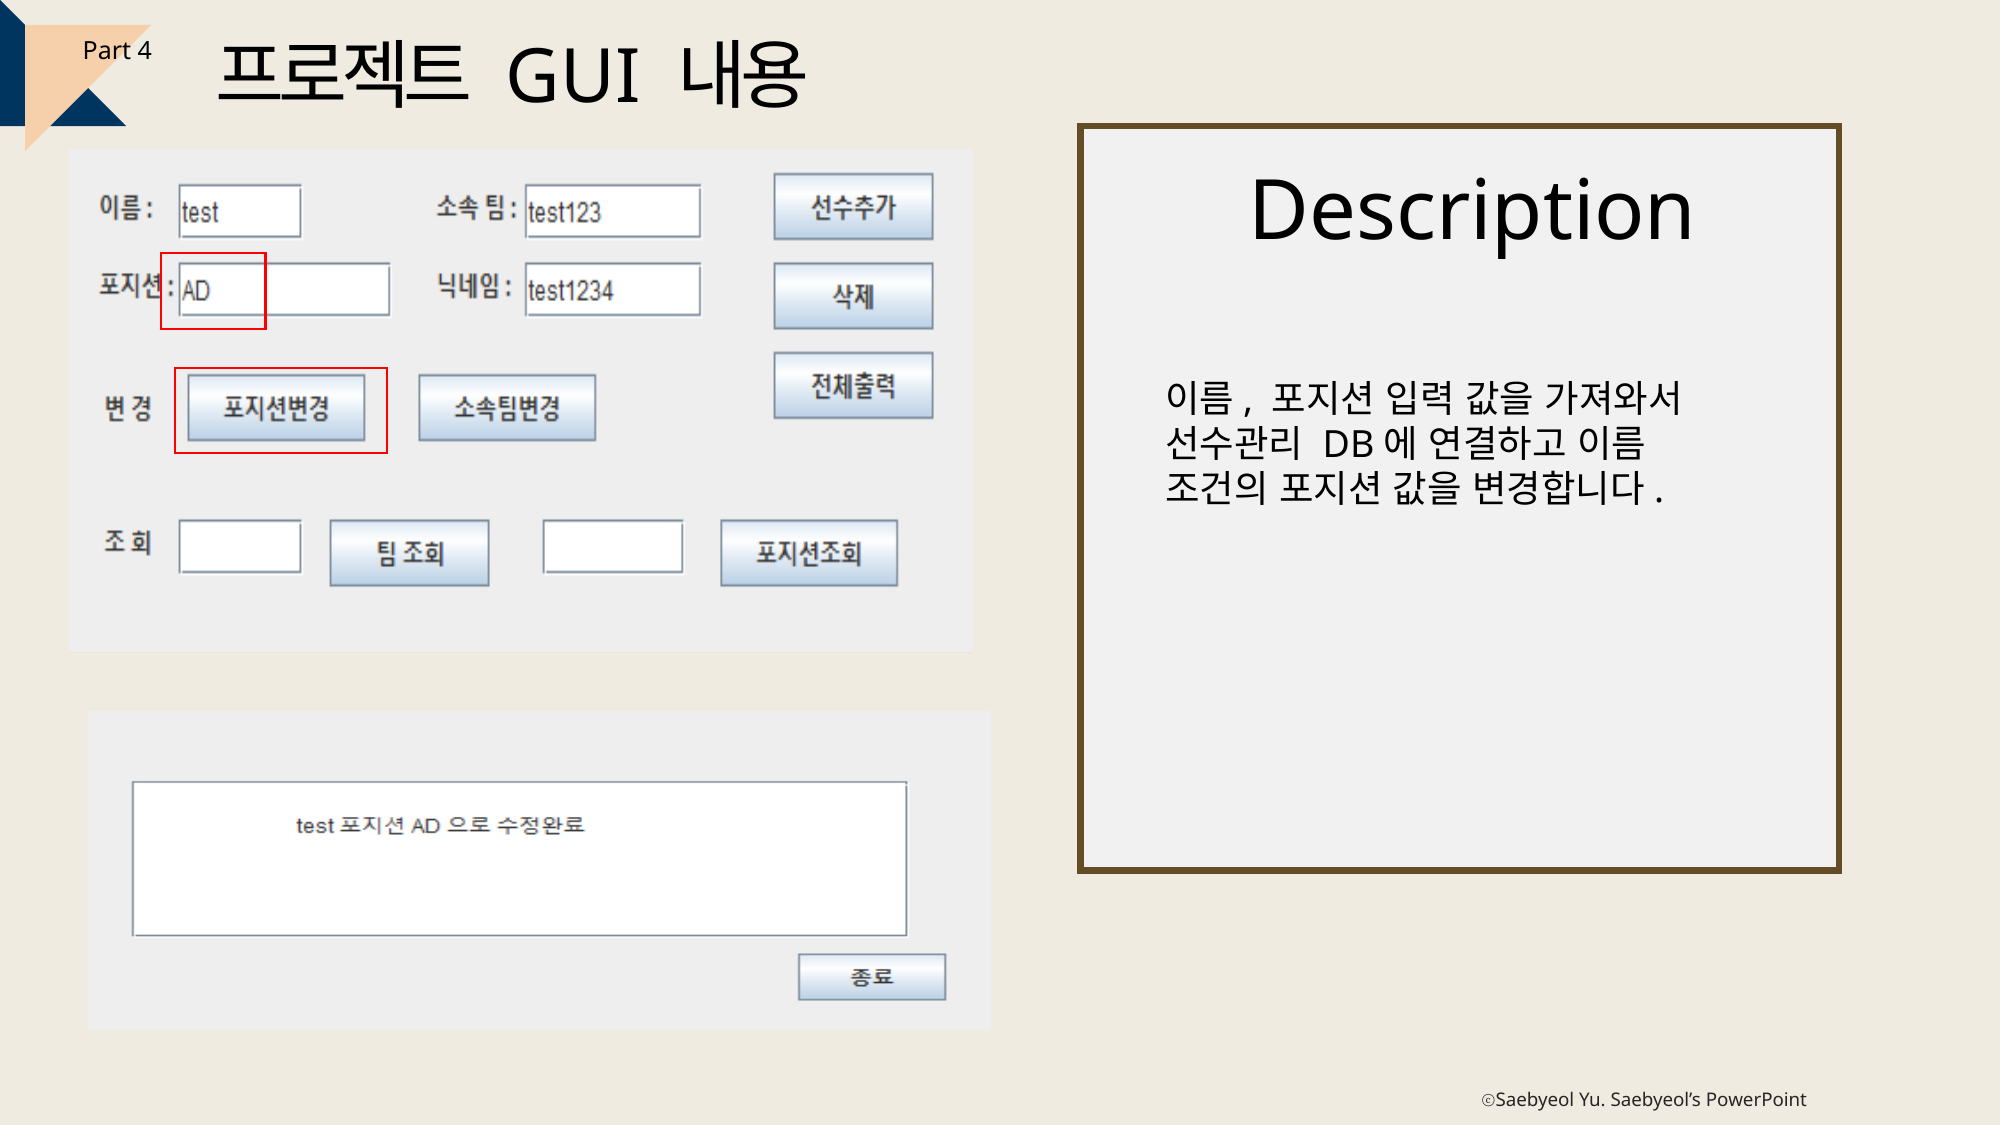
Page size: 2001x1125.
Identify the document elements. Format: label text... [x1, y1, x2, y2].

text_box [1080, 125, 1839, 871]
text_box [0, 0, 25, 128]
text_box 이름, 포지션 입력 값을 가져와서 선수관리 DB에 연결하고 이름 조건의 포지션 값을 변경합니다. [1150, 367, 1757, 563]
text_box 프로젝트 GUI 내용 [201, 19, 825, 125]
picture [88, 711, 991, 1029]
text_box [24, 23, 154, 154]
text_box Part 4 [67, 27, 167, 73]
text_box Description [1189, 139, 1757, 256]
text_box [51, 88, 129, 128]
picture [69, 149, 973, 653]
